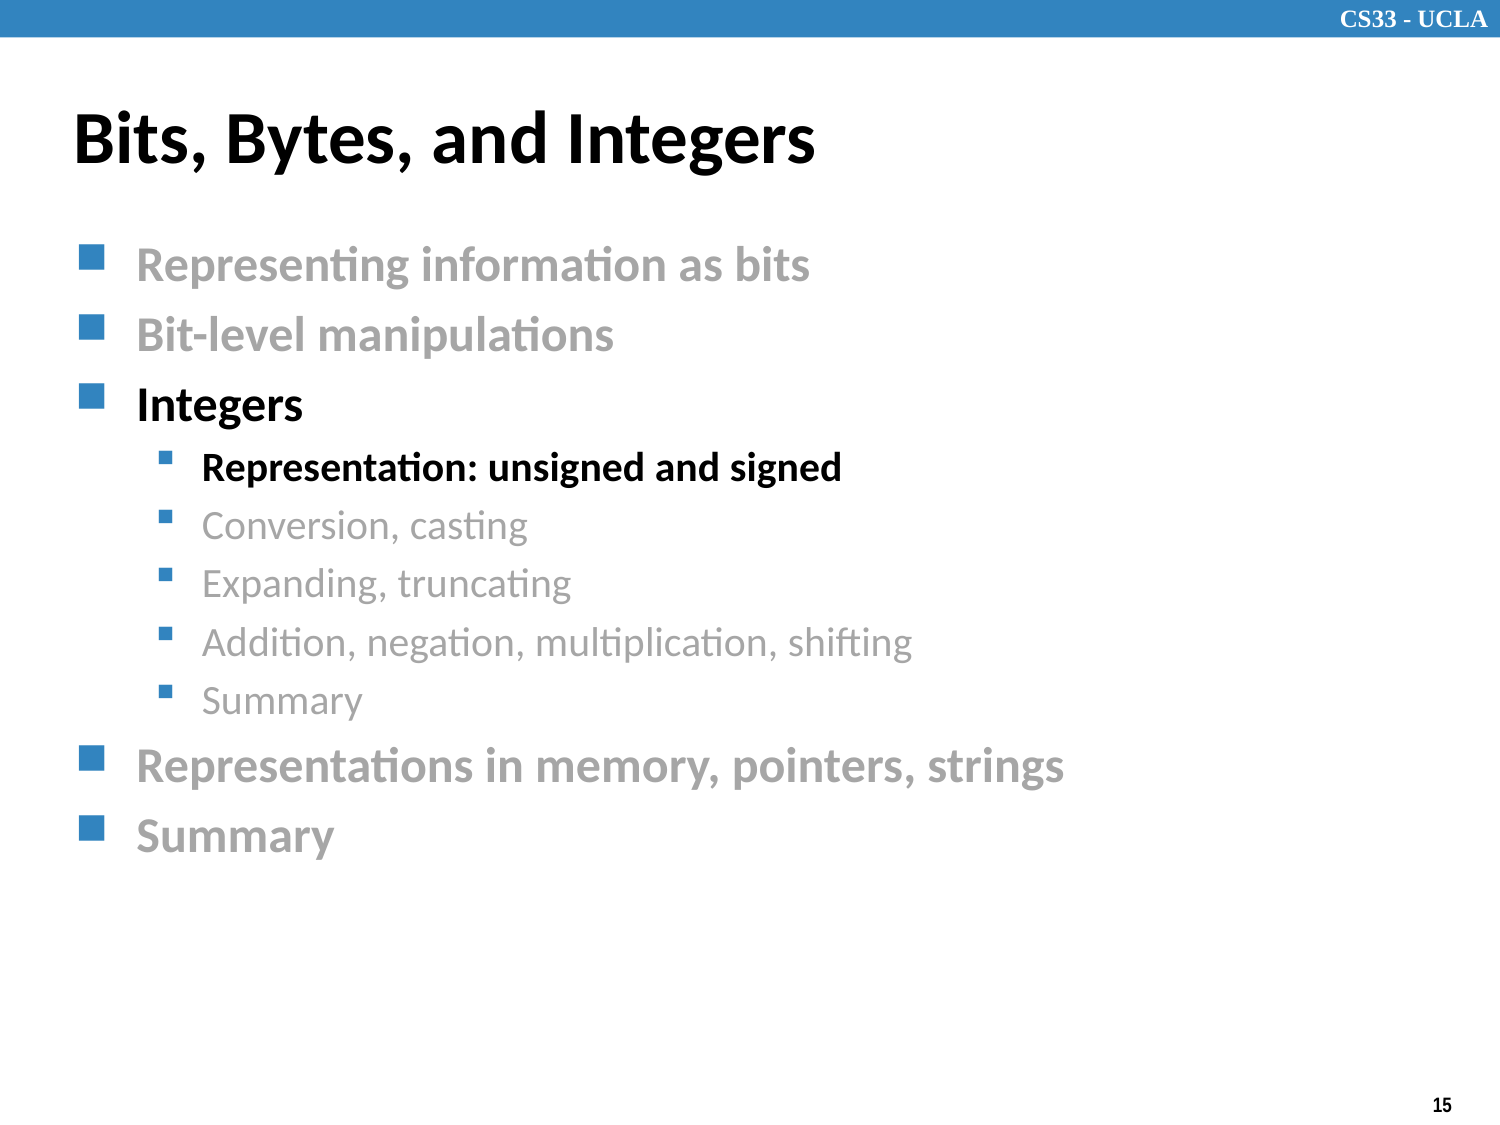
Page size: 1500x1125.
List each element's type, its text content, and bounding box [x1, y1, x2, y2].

list Representing information as bits Bit-level manipulations Integers Representation: unsigned and signed Conversion, casting Expanding, truncating Addition, negation, multiplication, shifting Summary Representations in memory, pointers, strings Summary [64, 223, 1361, 1040]
title Bits, Bytes, and Integers [58, 71, 1305, 197]
